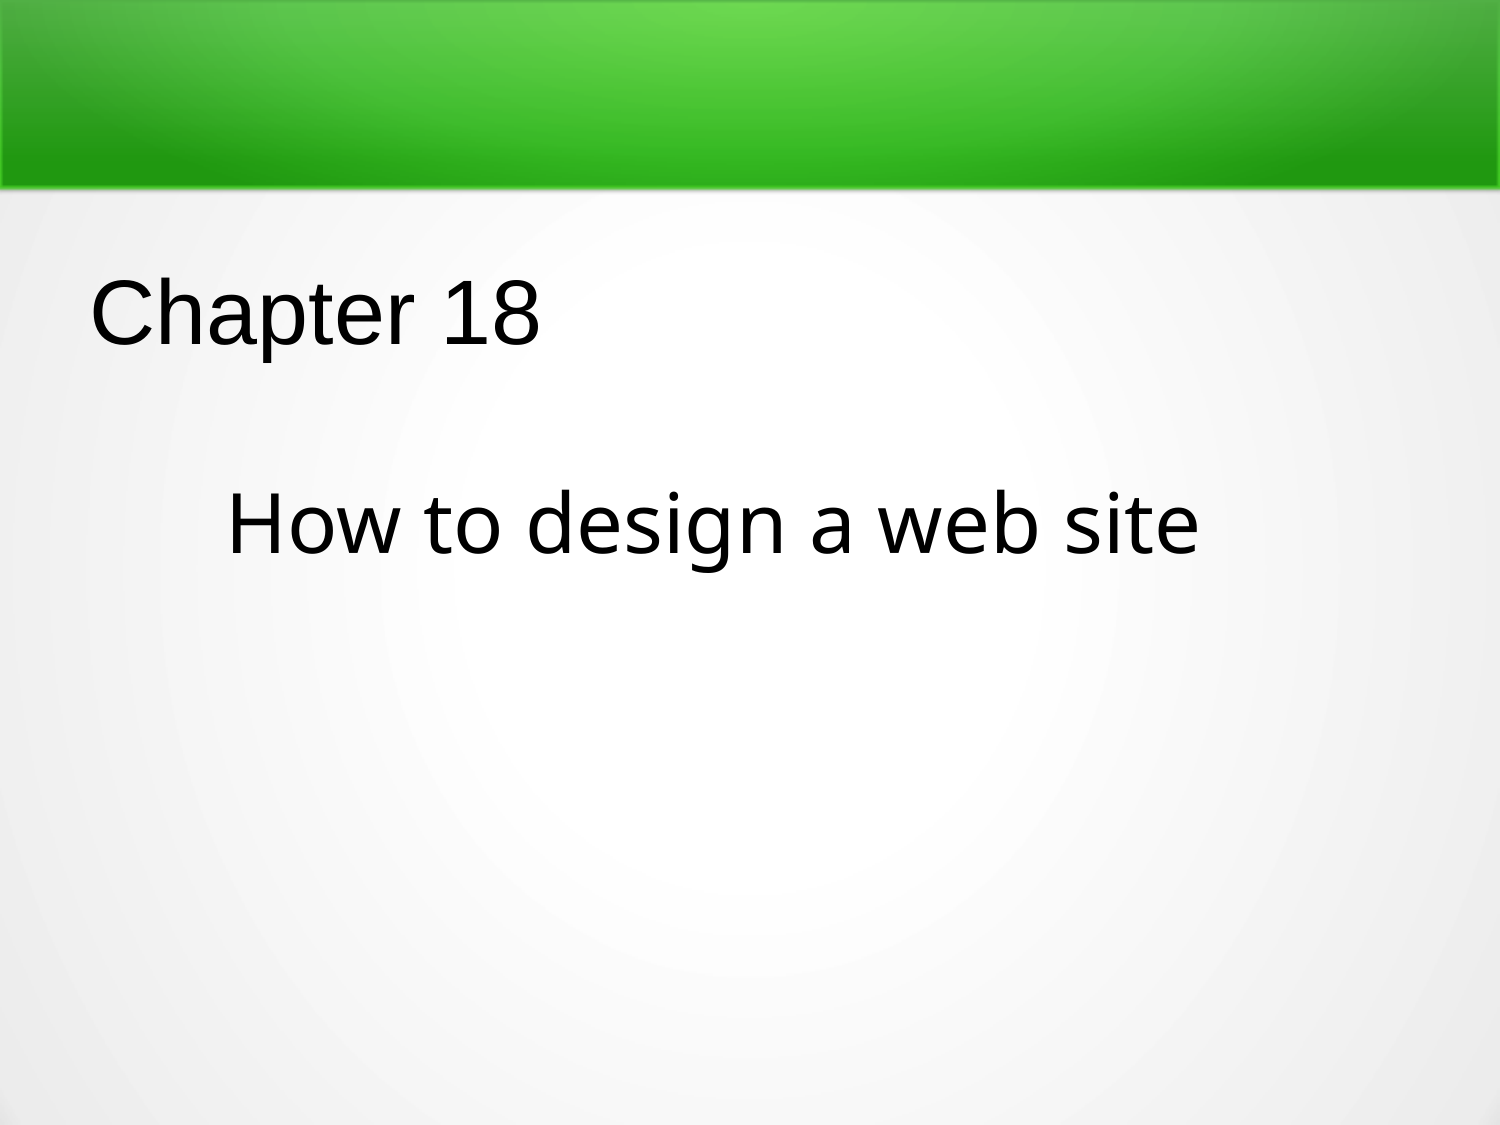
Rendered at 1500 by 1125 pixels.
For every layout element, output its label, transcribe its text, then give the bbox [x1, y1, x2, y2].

picture [0, 0, 1500, 1125]
text_box How to design a web site [200, 462, 1250, 750]
text_box Chapter 18 [75, 187, 1350, 429]
